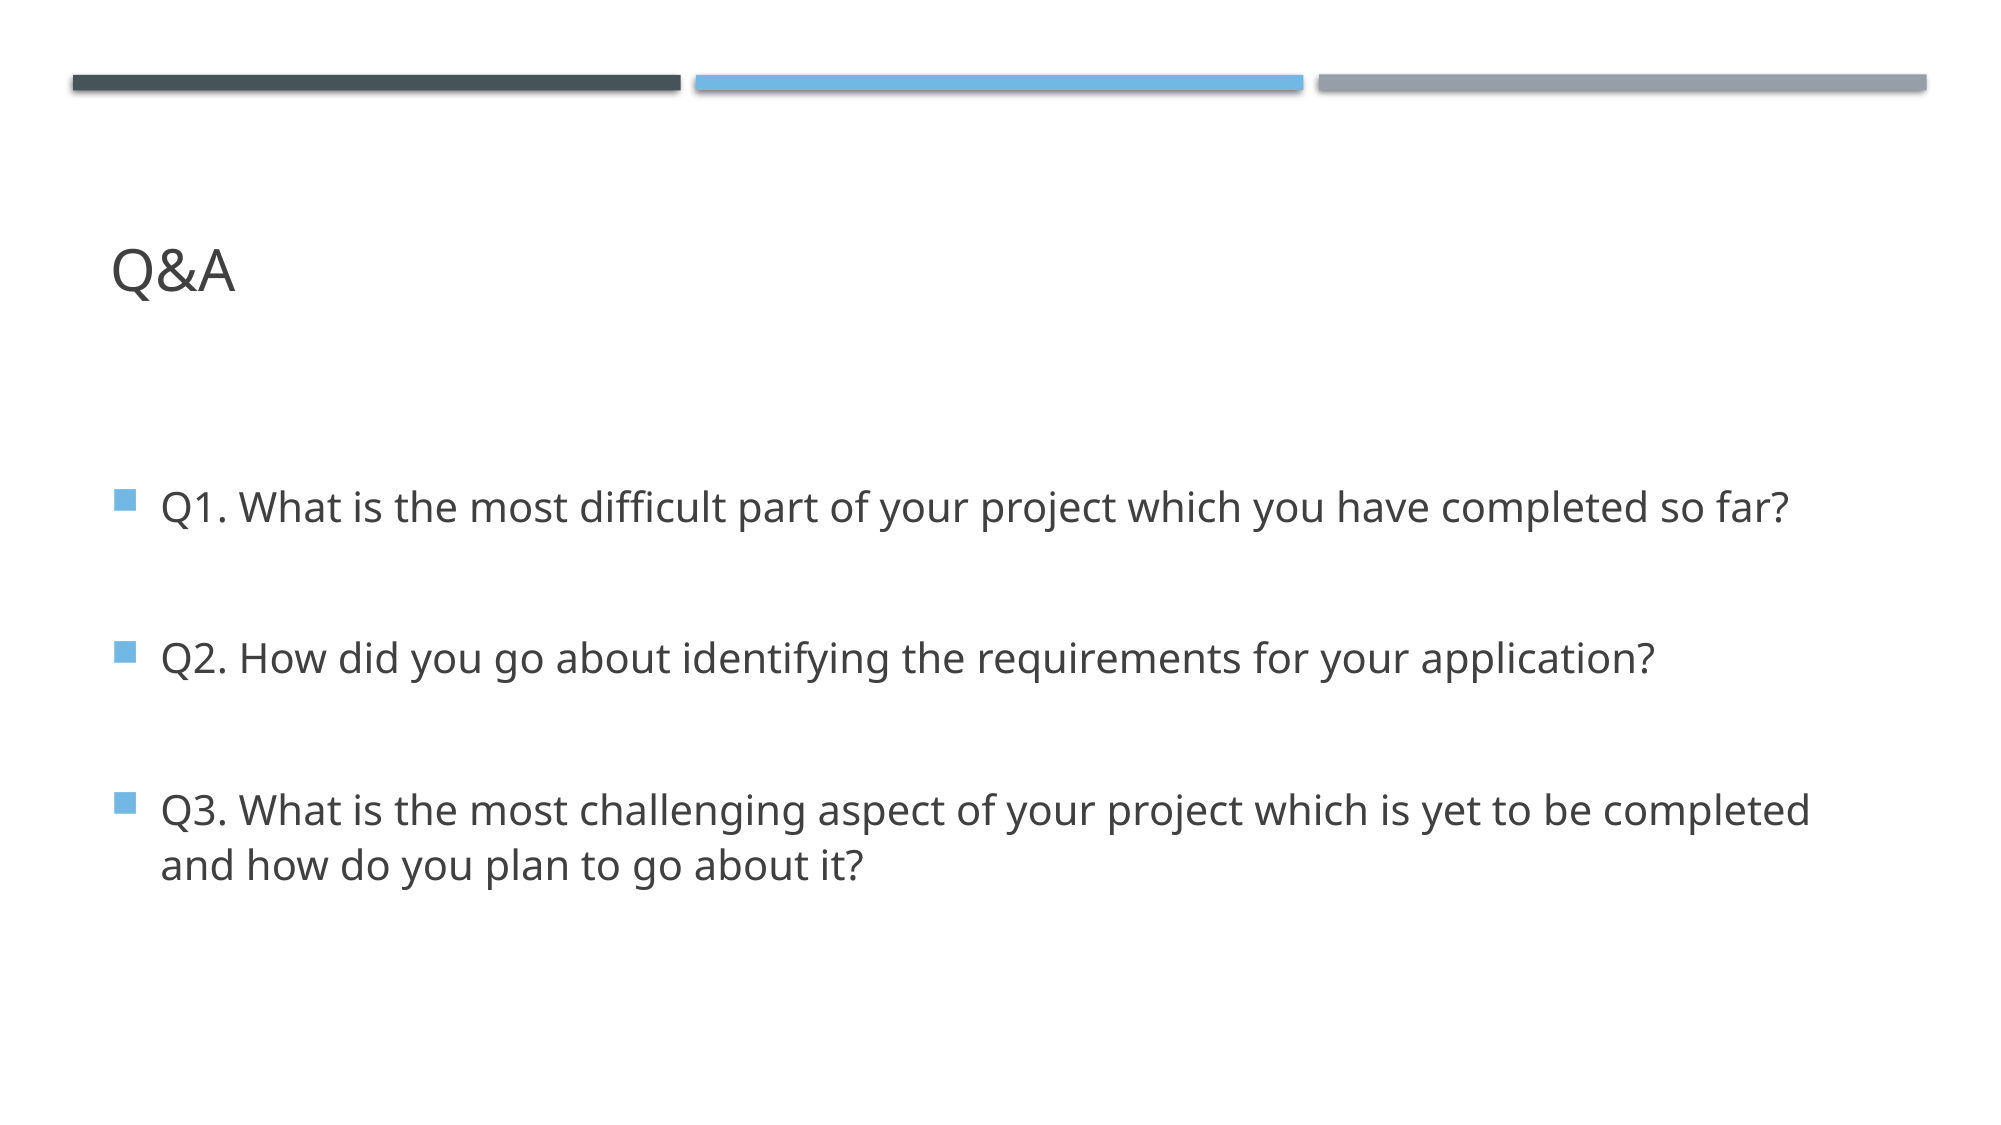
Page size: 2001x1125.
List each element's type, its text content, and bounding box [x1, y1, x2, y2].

list Q1. What is the most difficult part of your project which you have completed so far? Q2. How did you go about identifying the requirements for your application? Q3. What is the most challenging aspect of your project which is yet to be completed and how do you plan to go about it? [95, 383, 1905, 981]
title Q&A [95, 115, 1905, 311]
